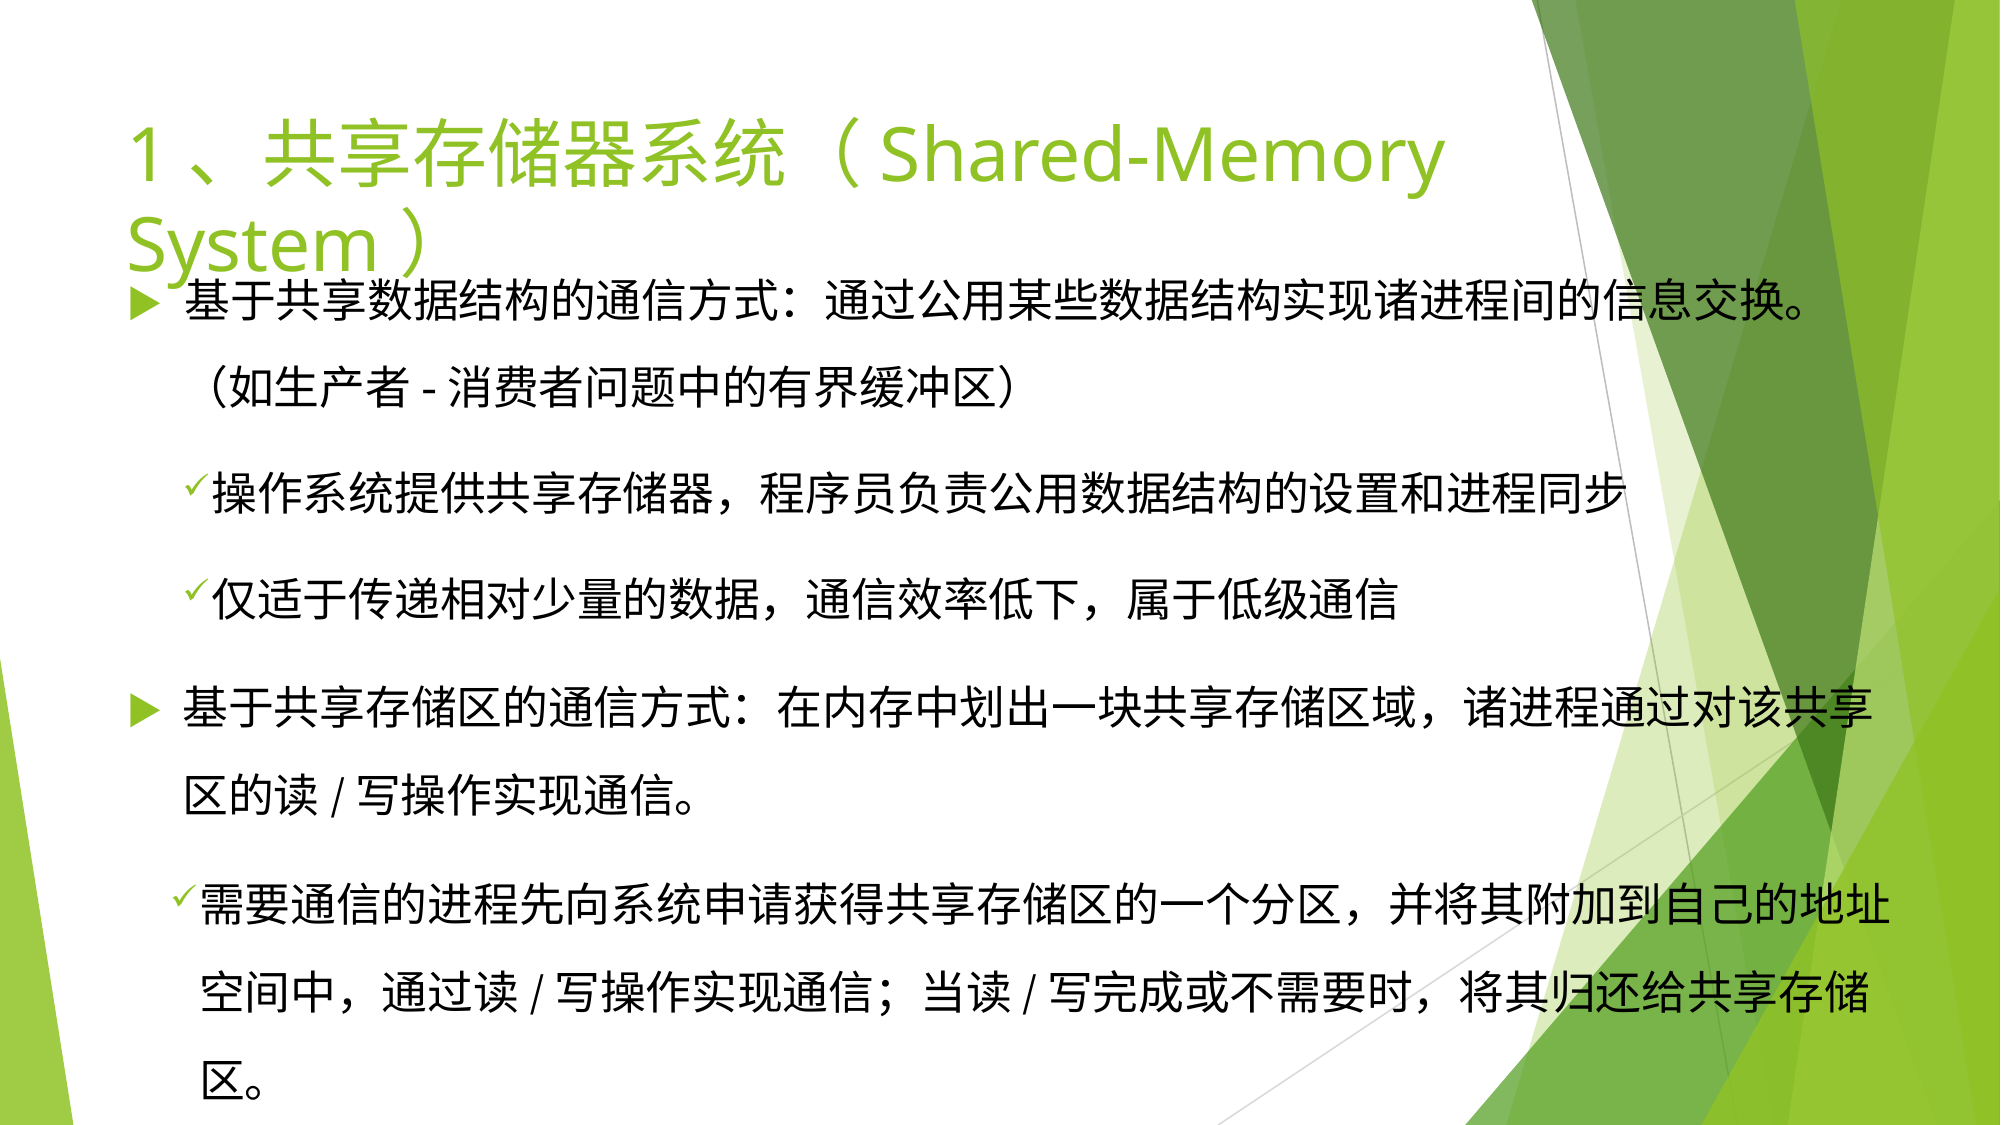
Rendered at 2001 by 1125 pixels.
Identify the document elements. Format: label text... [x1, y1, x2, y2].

title 1、共享存储器系统（Shared-Memory System） [124, 104, 1696, 269]
text_box ▶ 基于共享数据结构的通信方式：通过公用某些数据结构实现诸进程间的信息交换。 （如生产者-消费者问题中的有界缓冲区） 操作系统提供共享存储器，程序员负责公用数据结构的设置和进程同步 仅适于传递相对少量的数据，通信效率低下，属于低级通信 ▶ 基于共享存储区的通信方式：在内存中划出一块共享存储区域，诸进程通过对该共享 区的读/写操作实现通信。 需要通信的进程先向系统申请获得共享存储区的一个分区，并将其附加到自己的地址 空间中，通过读/写操作实现通信；当读/写完成或不需要时，将其归还给共享存储区。 [124, 269, 1943, 1107]
